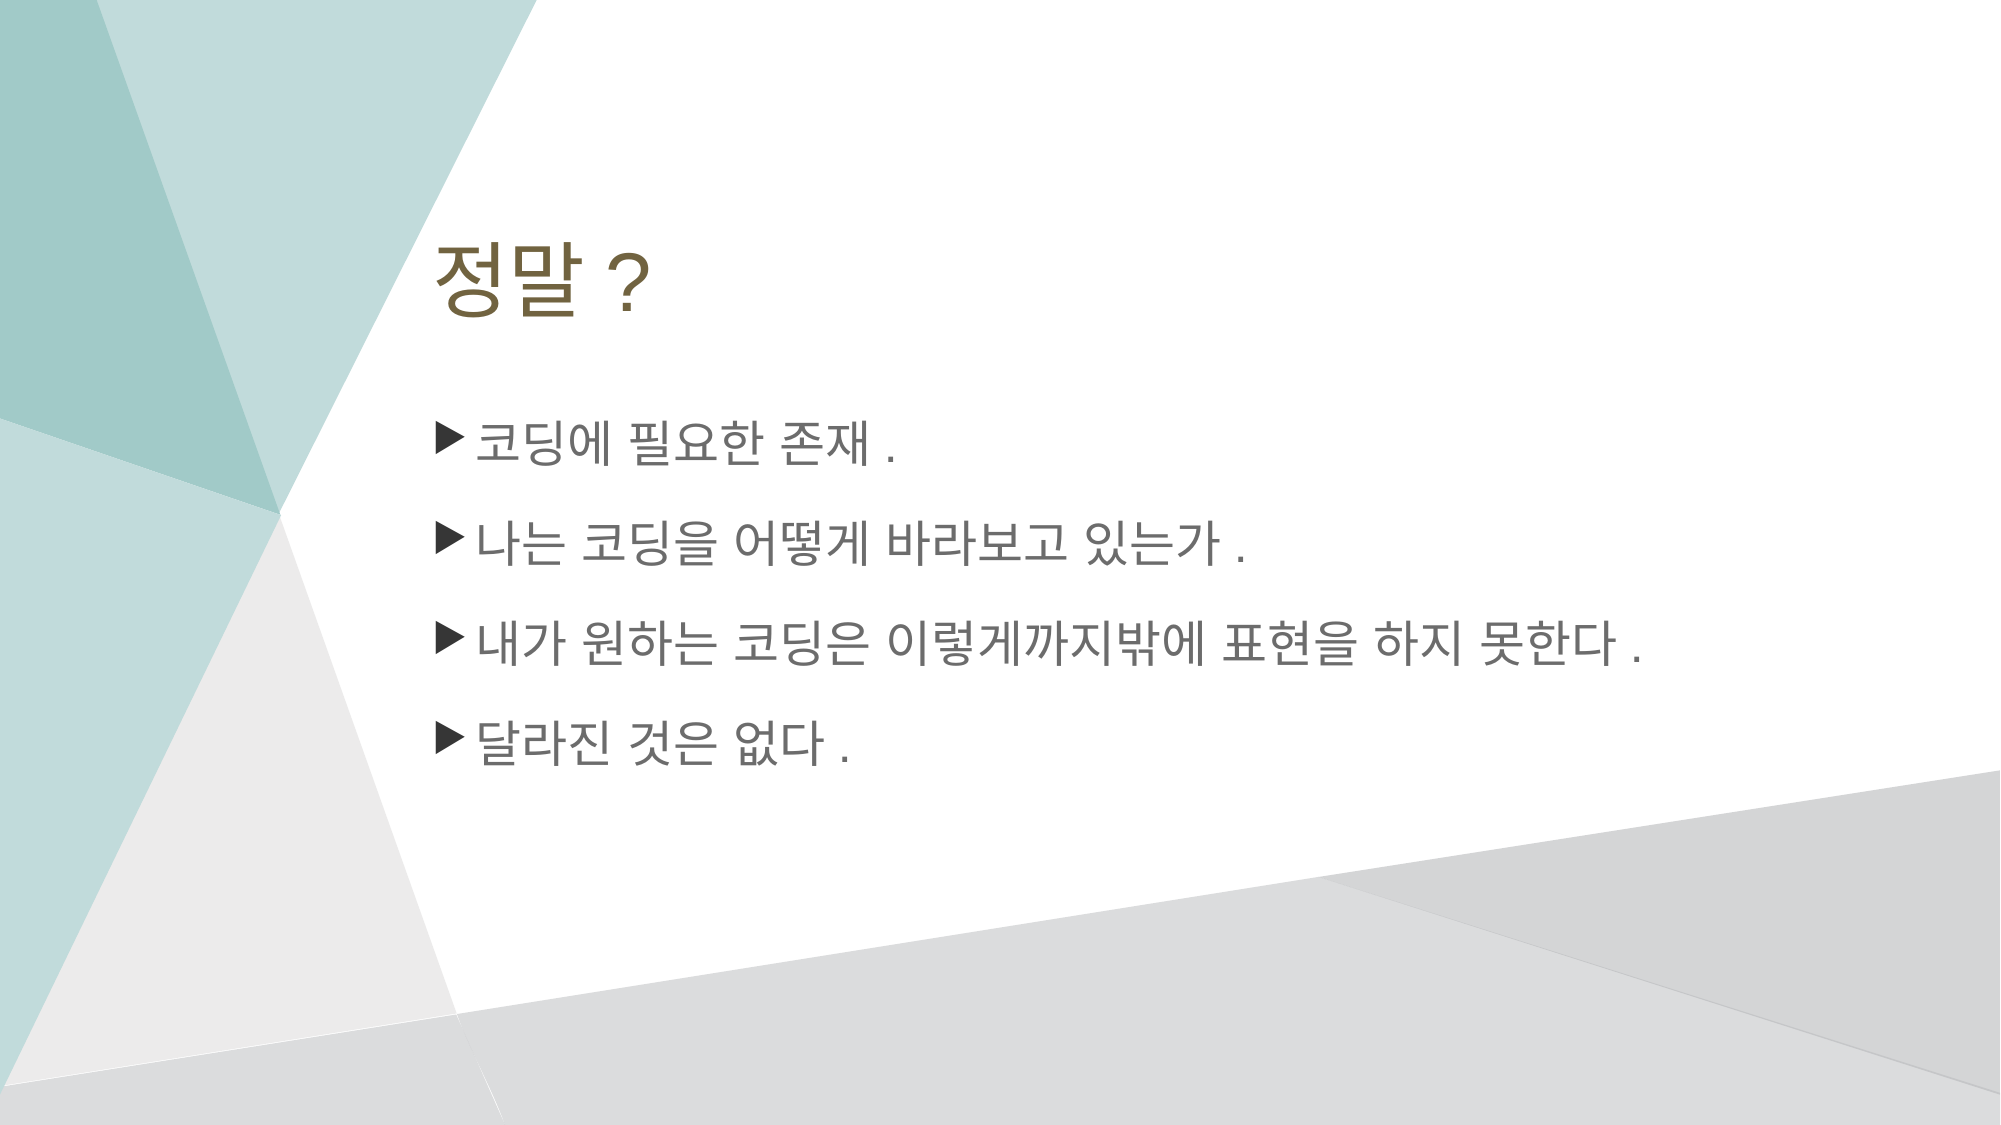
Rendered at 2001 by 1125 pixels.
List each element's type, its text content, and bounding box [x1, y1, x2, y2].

list 코딩에 필요한 존재. 나는 코딩을 어떻게 바라보고 있는가. 내가 원하는 코딩은 이렇게까지밖에 표현을 하지 못한다. 달라진 것은 없다. [417, 375, 1704, 938]
title 정말? [417, 183, 1703, 372]
